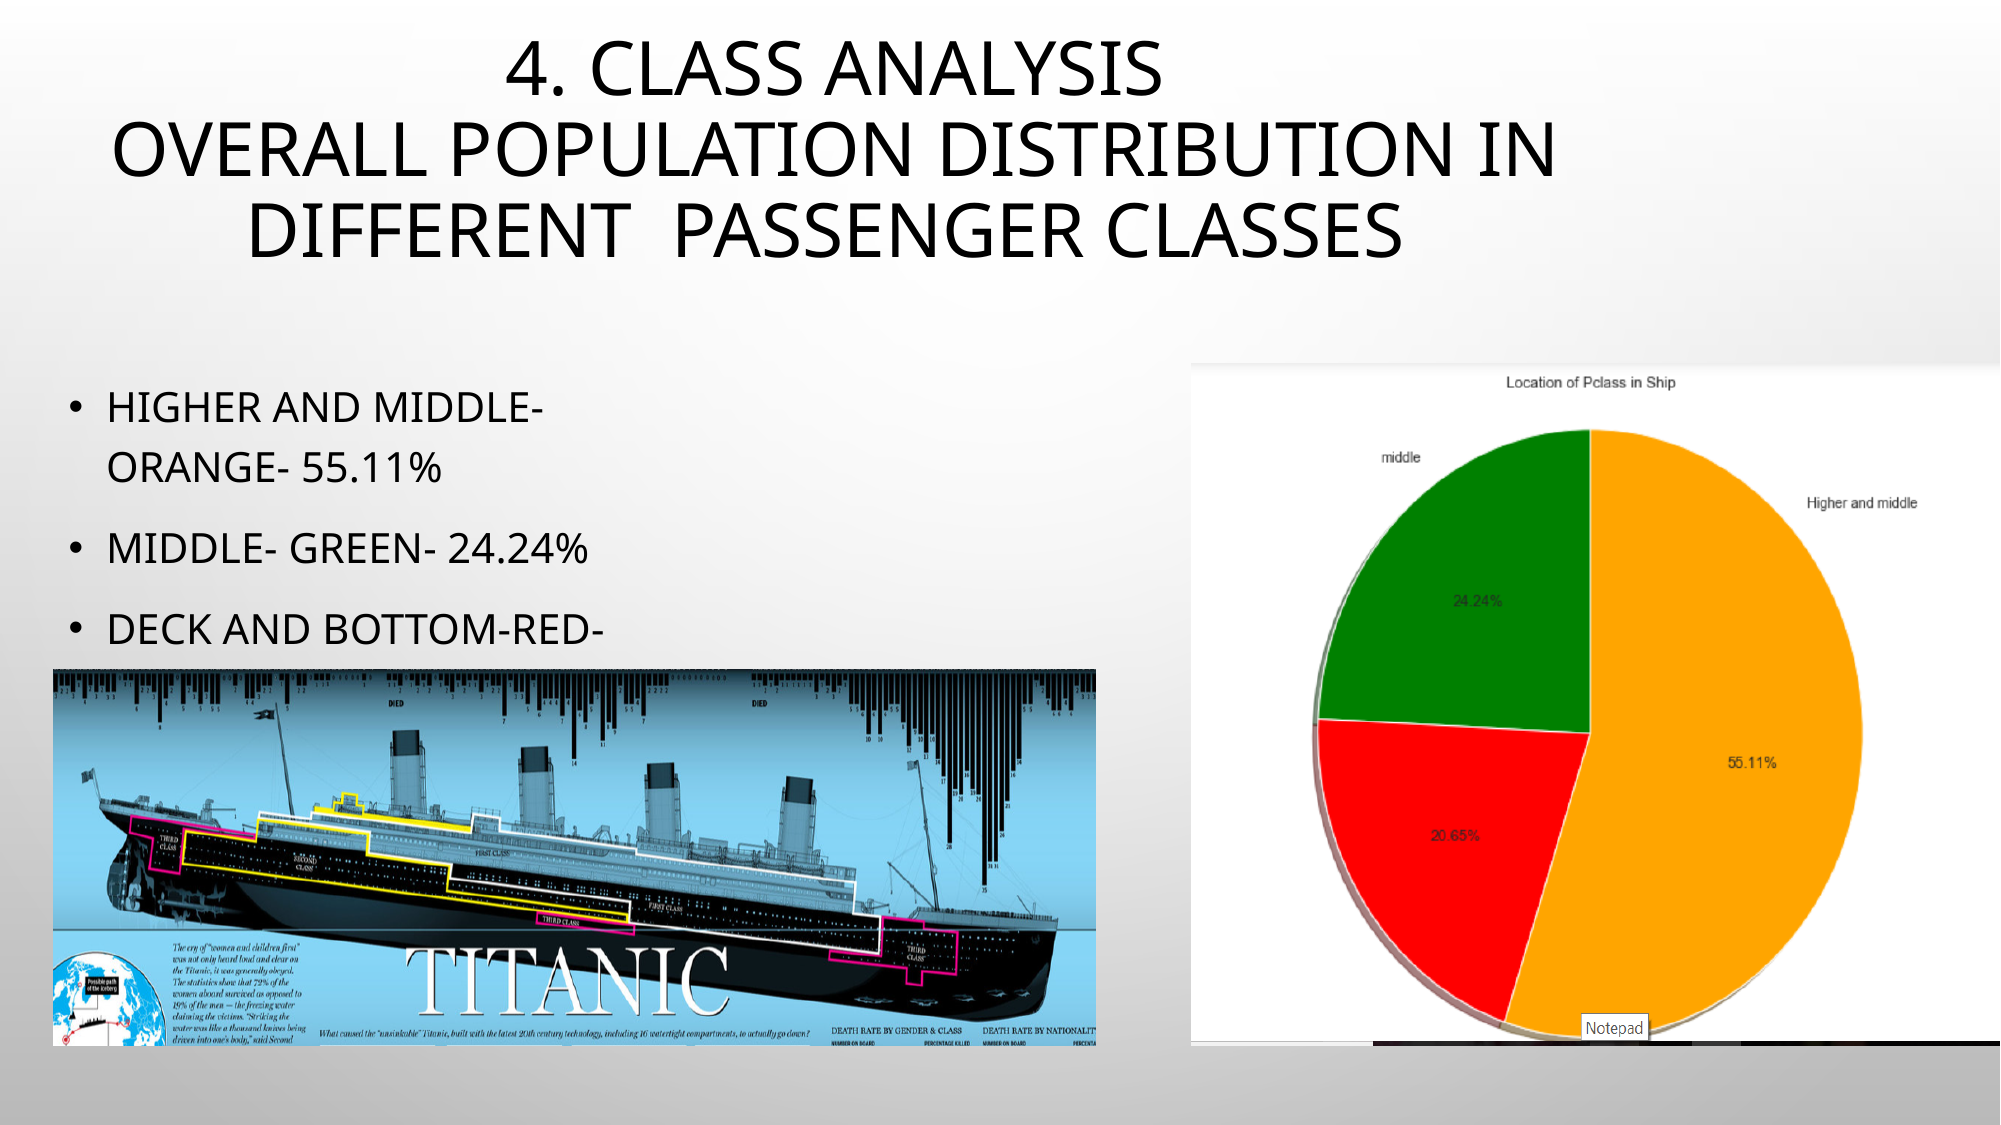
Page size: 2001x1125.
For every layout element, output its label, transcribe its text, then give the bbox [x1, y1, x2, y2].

picture [0, 0, 2000, 1125]
list Higher and middle- Orange- 55.11% Middle- green- 24.24% Deck and Bottom-red- 20.65% [53, 363, 726, 668]
title 4. Class Analysis Overall Population Distribution in different Passenger classes [0, 21, 1686, 284]
